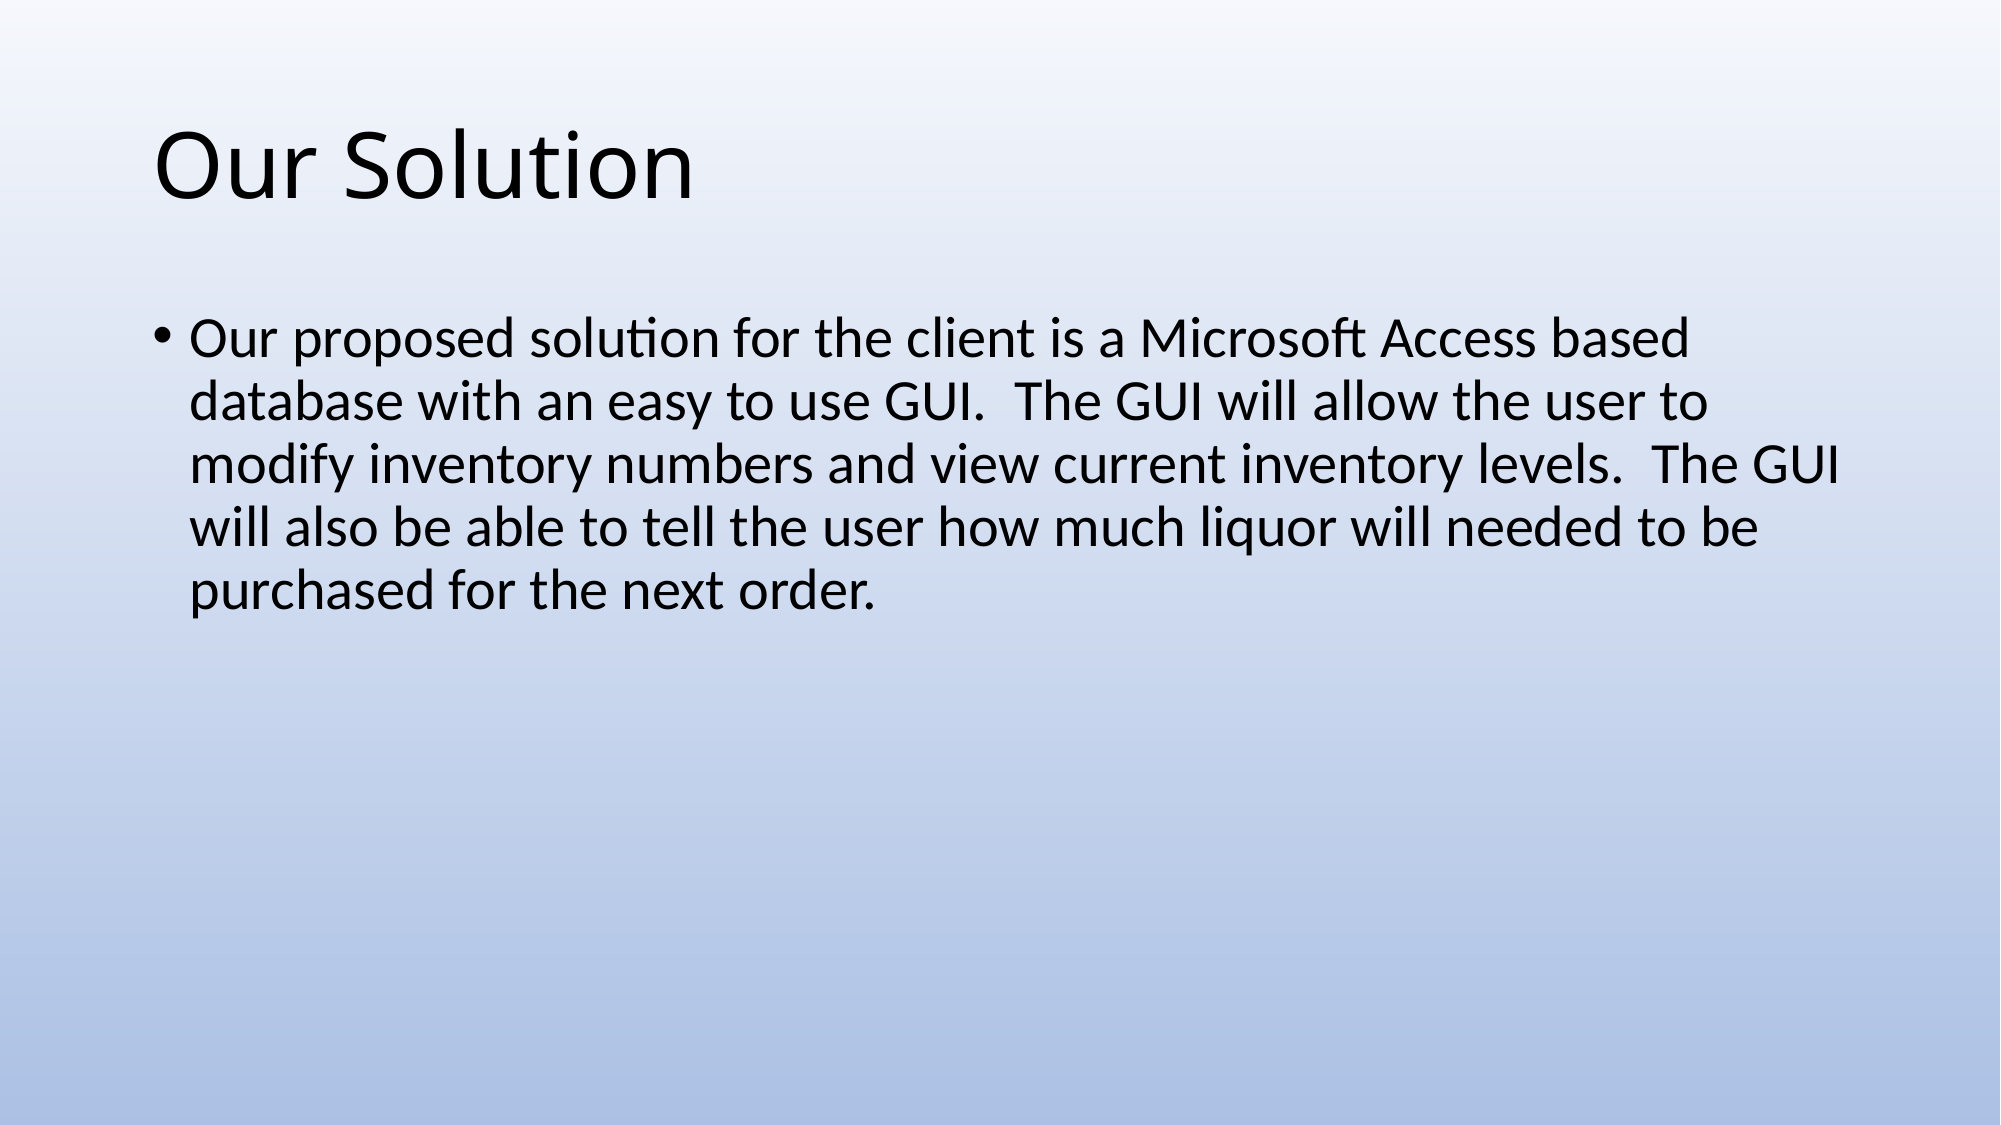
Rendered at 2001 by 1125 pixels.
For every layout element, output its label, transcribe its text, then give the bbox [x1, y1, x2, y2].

list Our proposed solution for the client is a Microsoft Access based database with an easy to use GUI. The GUI will allow the user to modify inventory numbers and view current inventory levels. The GUI will also be able to tell the user how much liquor will needed to be purchased for the next order. [137, 299, 1863, 1014]
title Our Solution [137, 59, 1863, 278]
